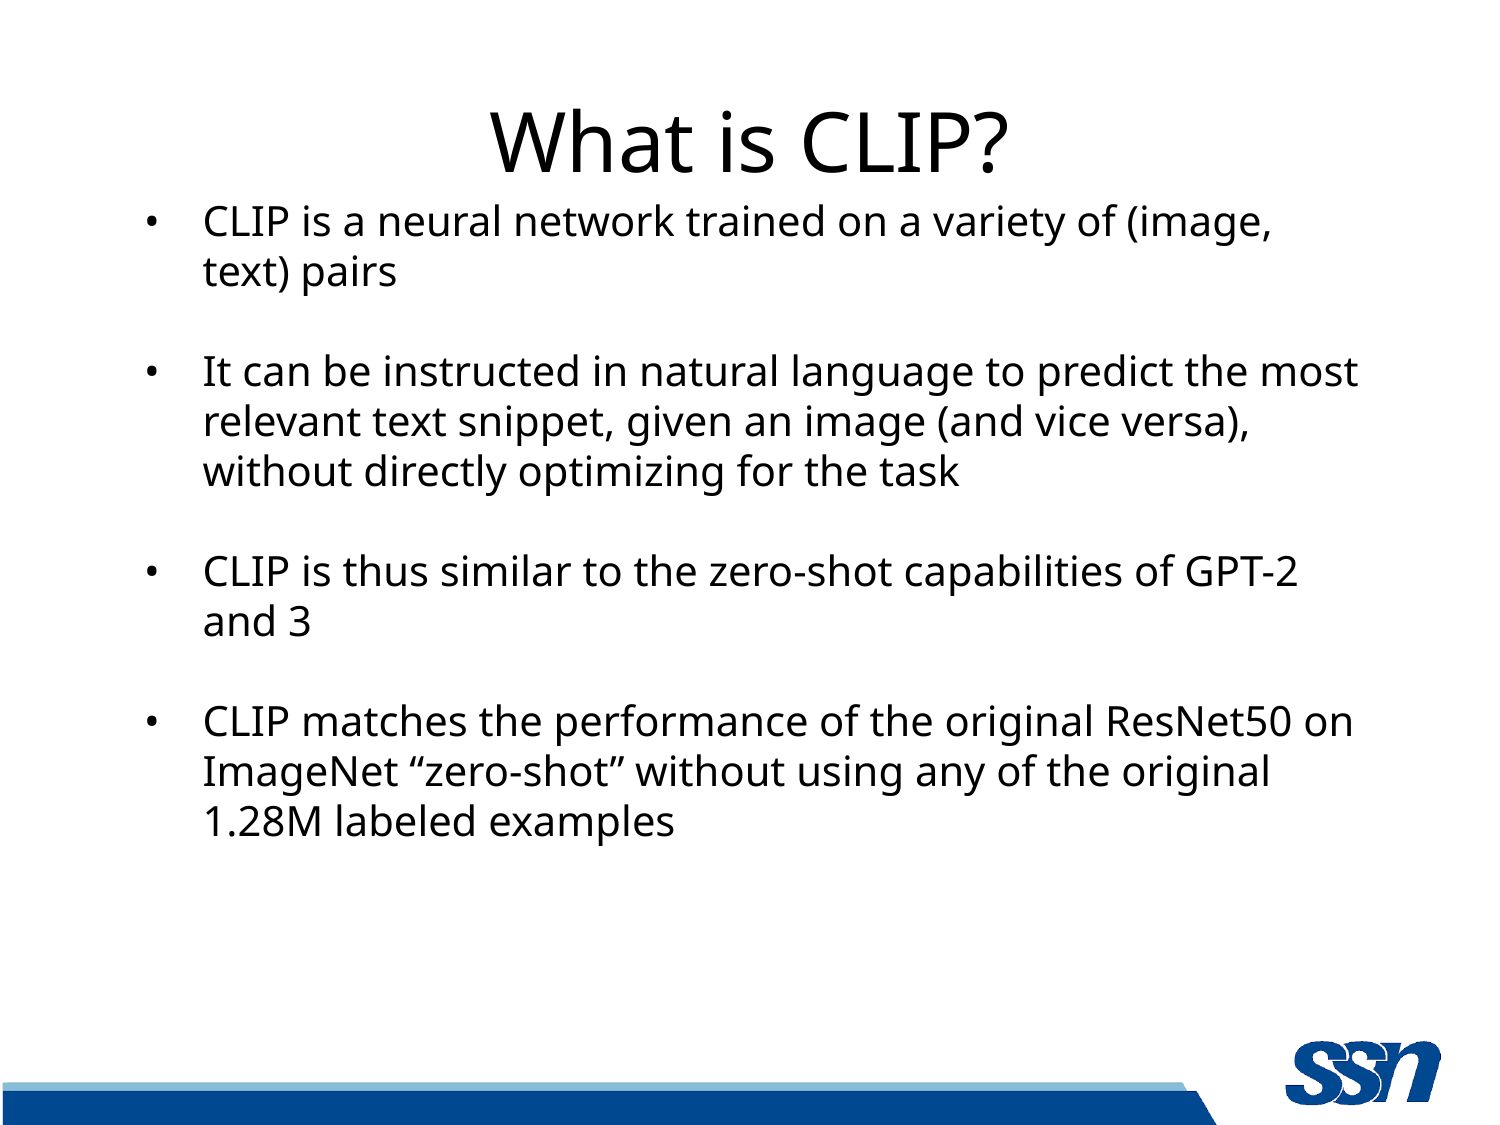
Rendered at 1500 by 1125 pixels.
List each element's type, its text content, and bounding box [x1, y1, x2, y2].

picture [0, 1028, 1500, 1125]
title What is CLIP? [75, 45, 1425, 233]
list CLIP is a neural network trained on a variety of (image, text) pairs It can be instructed in natural language to predict the most relevant text snippet, given an image (and vice versa), without directly optimizing for the task CLIP is thus similar to the zero-shot capabilities of GPT-2 and 3 CLIP matches the performance of the original ResNet50 on ImageNet “zero-shot” without using any of the original 1.28M labeled examples [112, 187, 1376, 1000]
